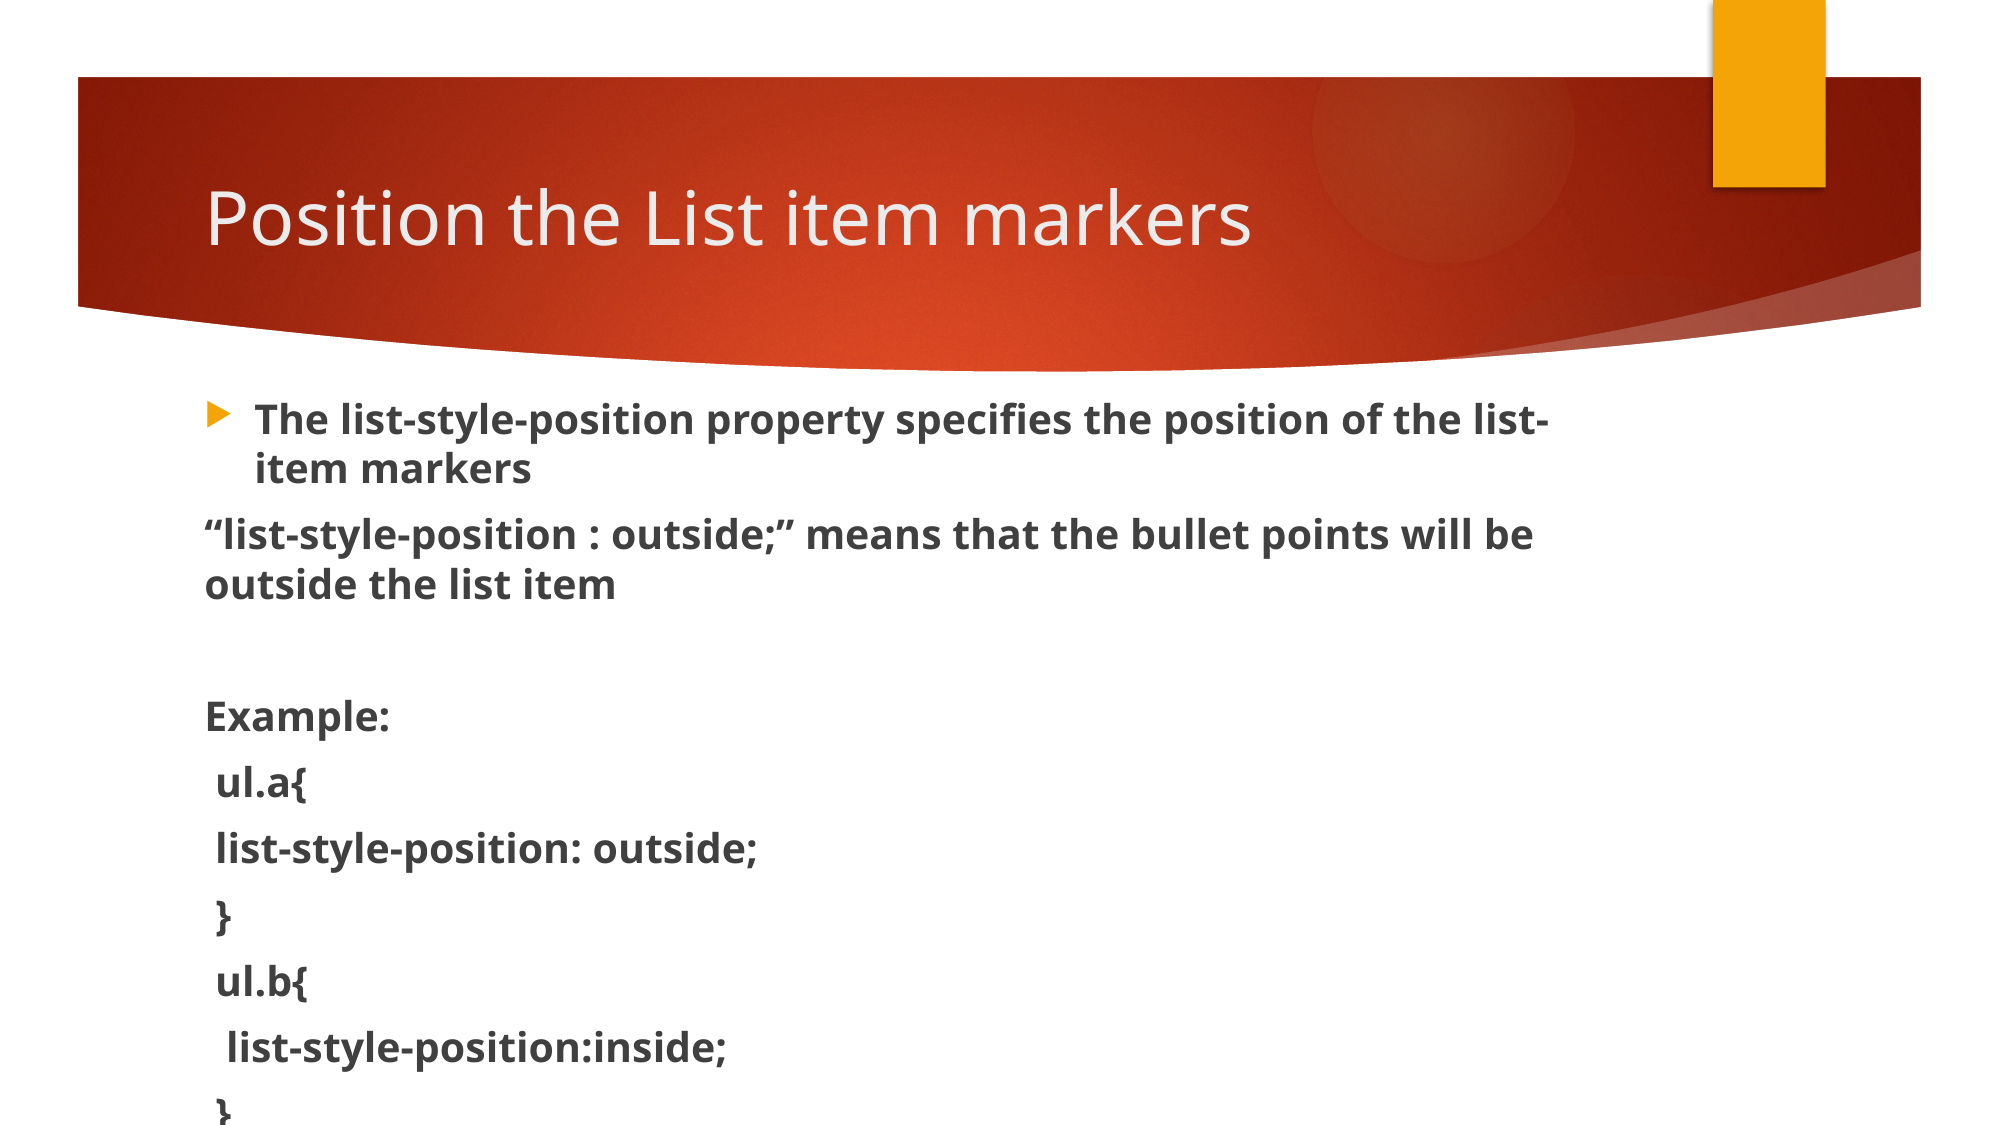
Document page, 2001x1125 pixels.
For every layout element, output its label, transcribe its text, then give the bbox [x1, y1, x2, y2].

list The list-style-position property specifies the position of the list-item markers “list-style-position : outside;” means that the bullet points will be outside the list item Example: ul.a{ list-style-position: outside; } ul.b{ list-style-position:inside; } [189, 386, 1627, 1125]
title Position the List item markers [189, 155, 1627, 275]
